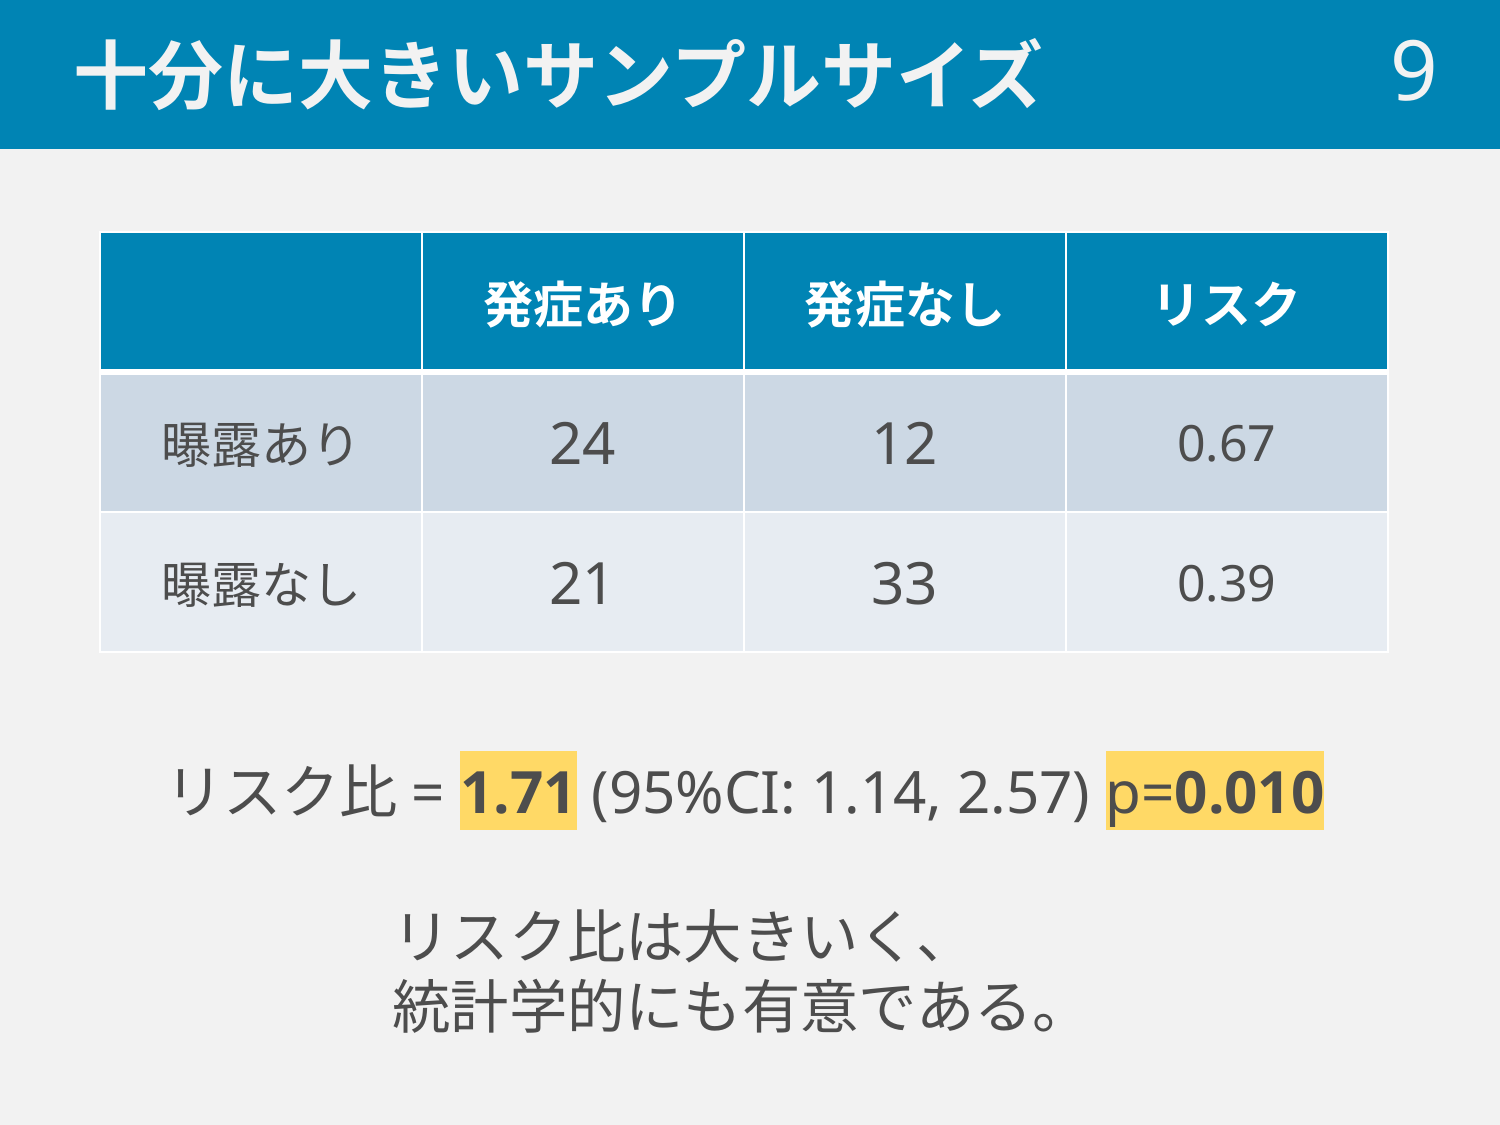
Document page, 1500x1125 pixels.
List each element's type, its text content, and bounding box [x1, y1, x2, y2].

table_header [101, 233, 421, 369]
table_cell 0.39 [1067, 513, 1387, 651]
table_cell 12 [745, 375, 1065, 511]
table_cell 21 [423, 513, 743, 651]
text_box リスク比は大きいく、 統計学的にも有意である。 [377, 893, 1122, 1048]
table_cell 曝露なし [101, 513, 421, 651]
table_cell 33 [745, 513, 1065, 651]
title 十分に大きいサンプルサイズ [0, 0, 1500, 149]
table_header 発症なし [745, 233, 1065, 369]
slide_number 9 [1162, 26, 1454, 121]
table_header 発症あり [423, 233, 743, 369]
table_cell 曝露あり [101, 375, 421, 511]
text_box リスク比= 1.71 (95%CI: 1.14, 2.57) p=0.010 [150, 747, 1339, 833]
table_cell 0.67 [1067, 375, 1387, 511]
table_cell 24 [423, 375, 743, 511]
table_header リスク [1067, 233, 1387, 369]
